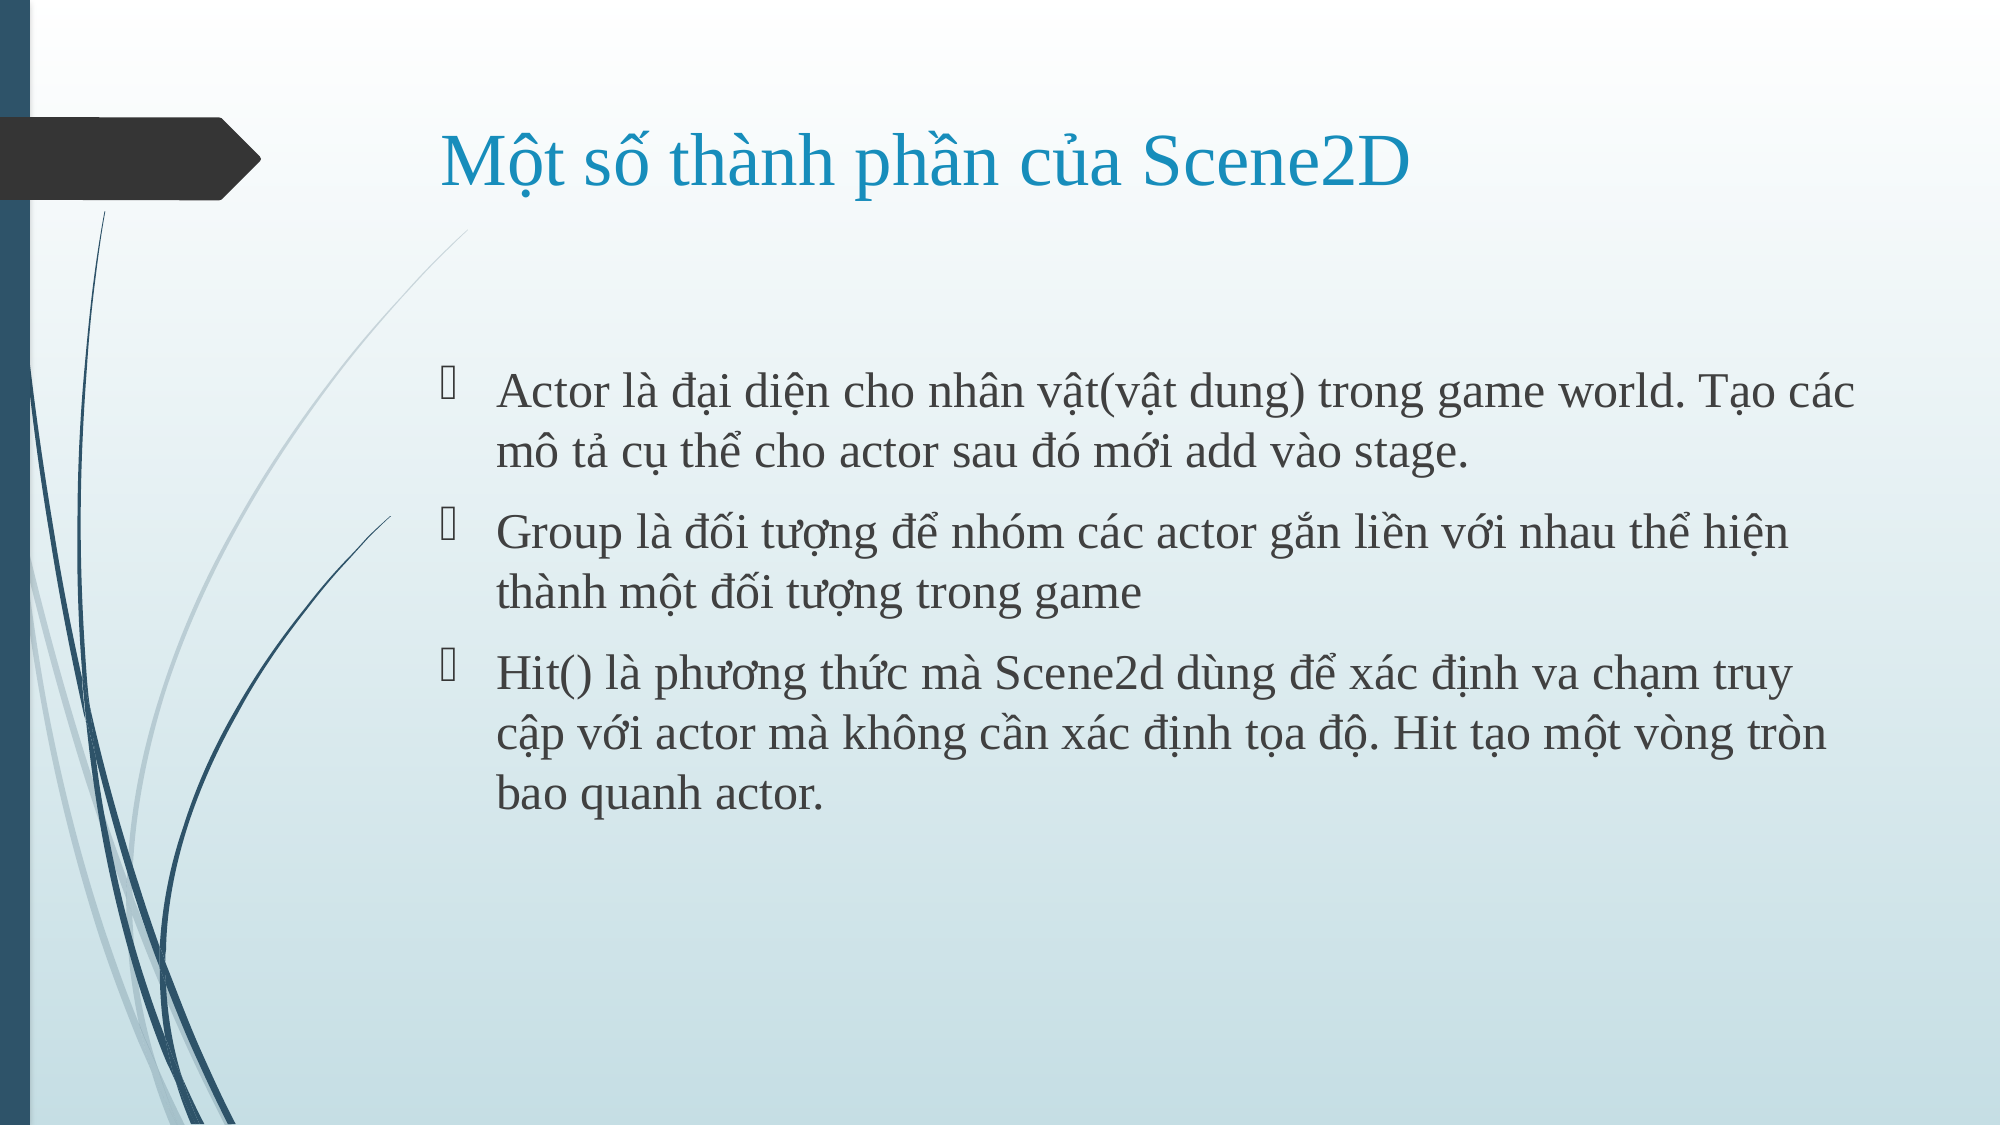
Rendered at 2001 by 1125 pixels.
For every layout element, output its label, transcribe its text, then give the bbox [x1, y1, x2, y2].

title Một số thành phần của Scene2D [425, 102, 1888, 313]
list Actor là đại diện cho nhân vật(vật dung) trong game world. Tạo các mô tả cụ thể cho actor sau đó mới add vào stage. Group là đối tượng để nhóm các actor gắn liền với nhau thể hiện thành một đối tượng trong game Hit() là phương thức mà Scene2d dùng để xác định va chạm truy cập với actor mà không cần xác định tọa độ. Hit tạo một vòng tròn bao quanh actor. [424, 350, 1888, 970]
